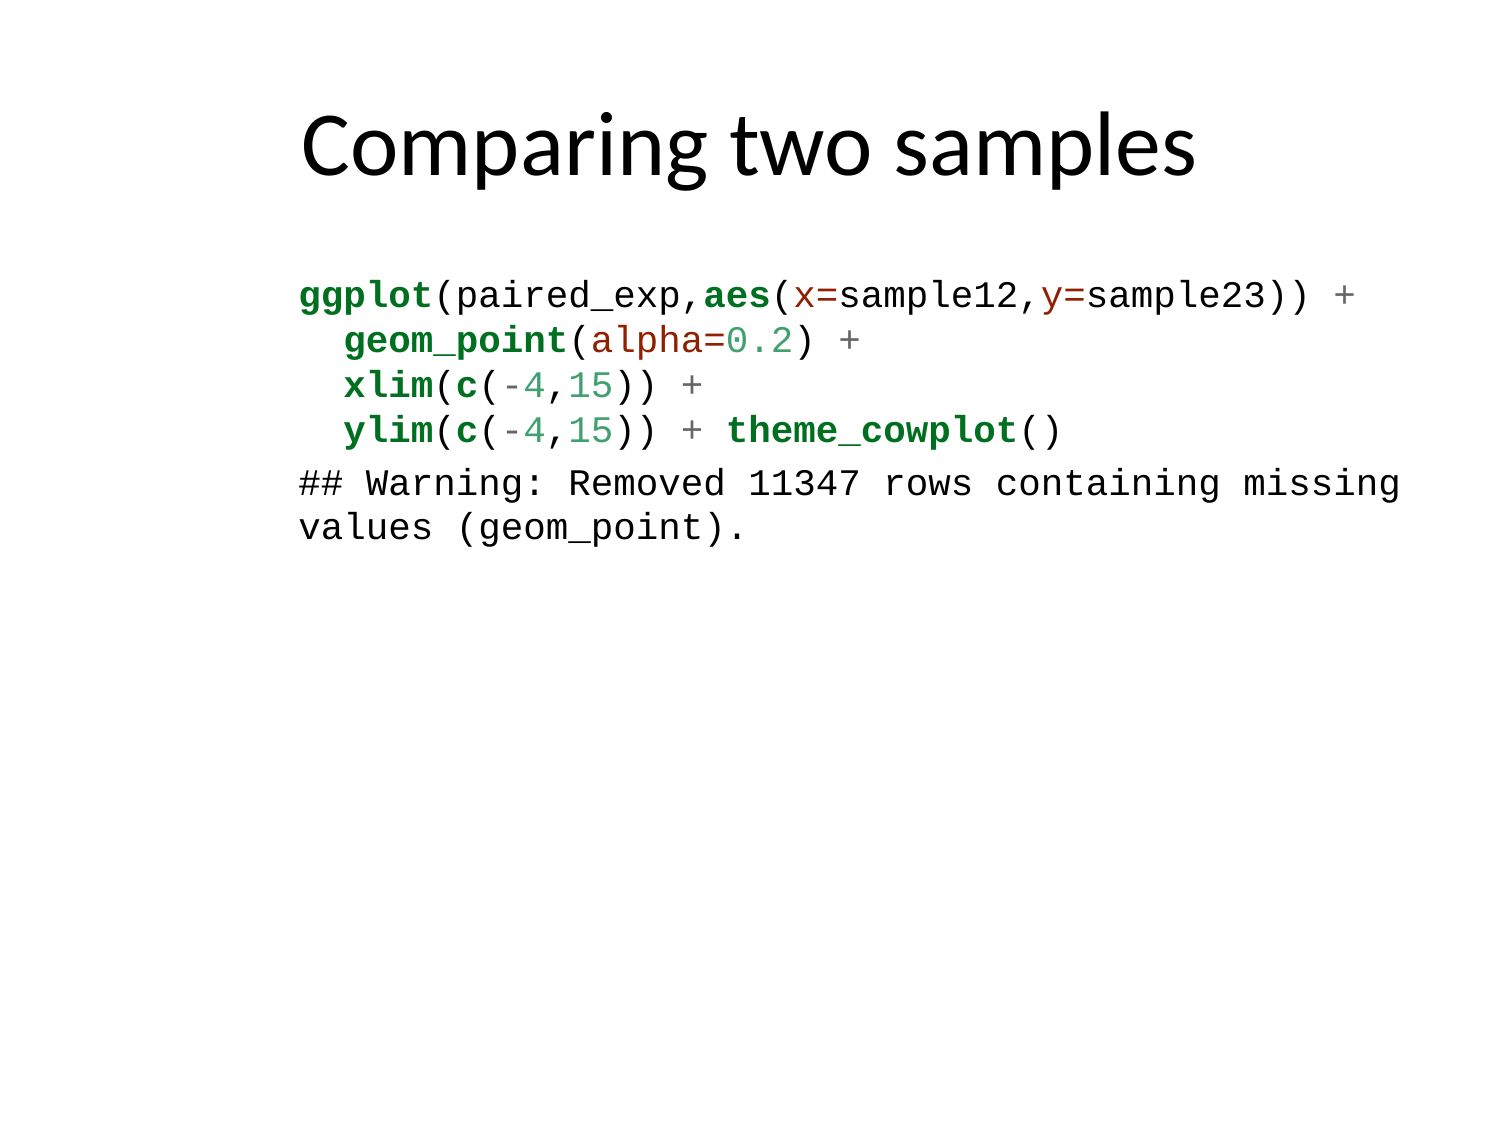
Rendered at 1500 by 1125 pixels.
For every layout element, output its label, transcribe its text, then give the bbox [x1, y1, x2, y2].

title Comparing two samples [75, 45, 1425, 233]
list ggplot(paired_exp,aes(x=sample12,y=sample23)) + geom_point(alpha=0.2) + xlim(c(-4,15)) + ylim(c(-4,15)) + theme_cowplot() ## Warning: Removed 11347 rows containing missing values (geom_point). [75, 262, 1425, 1005]
